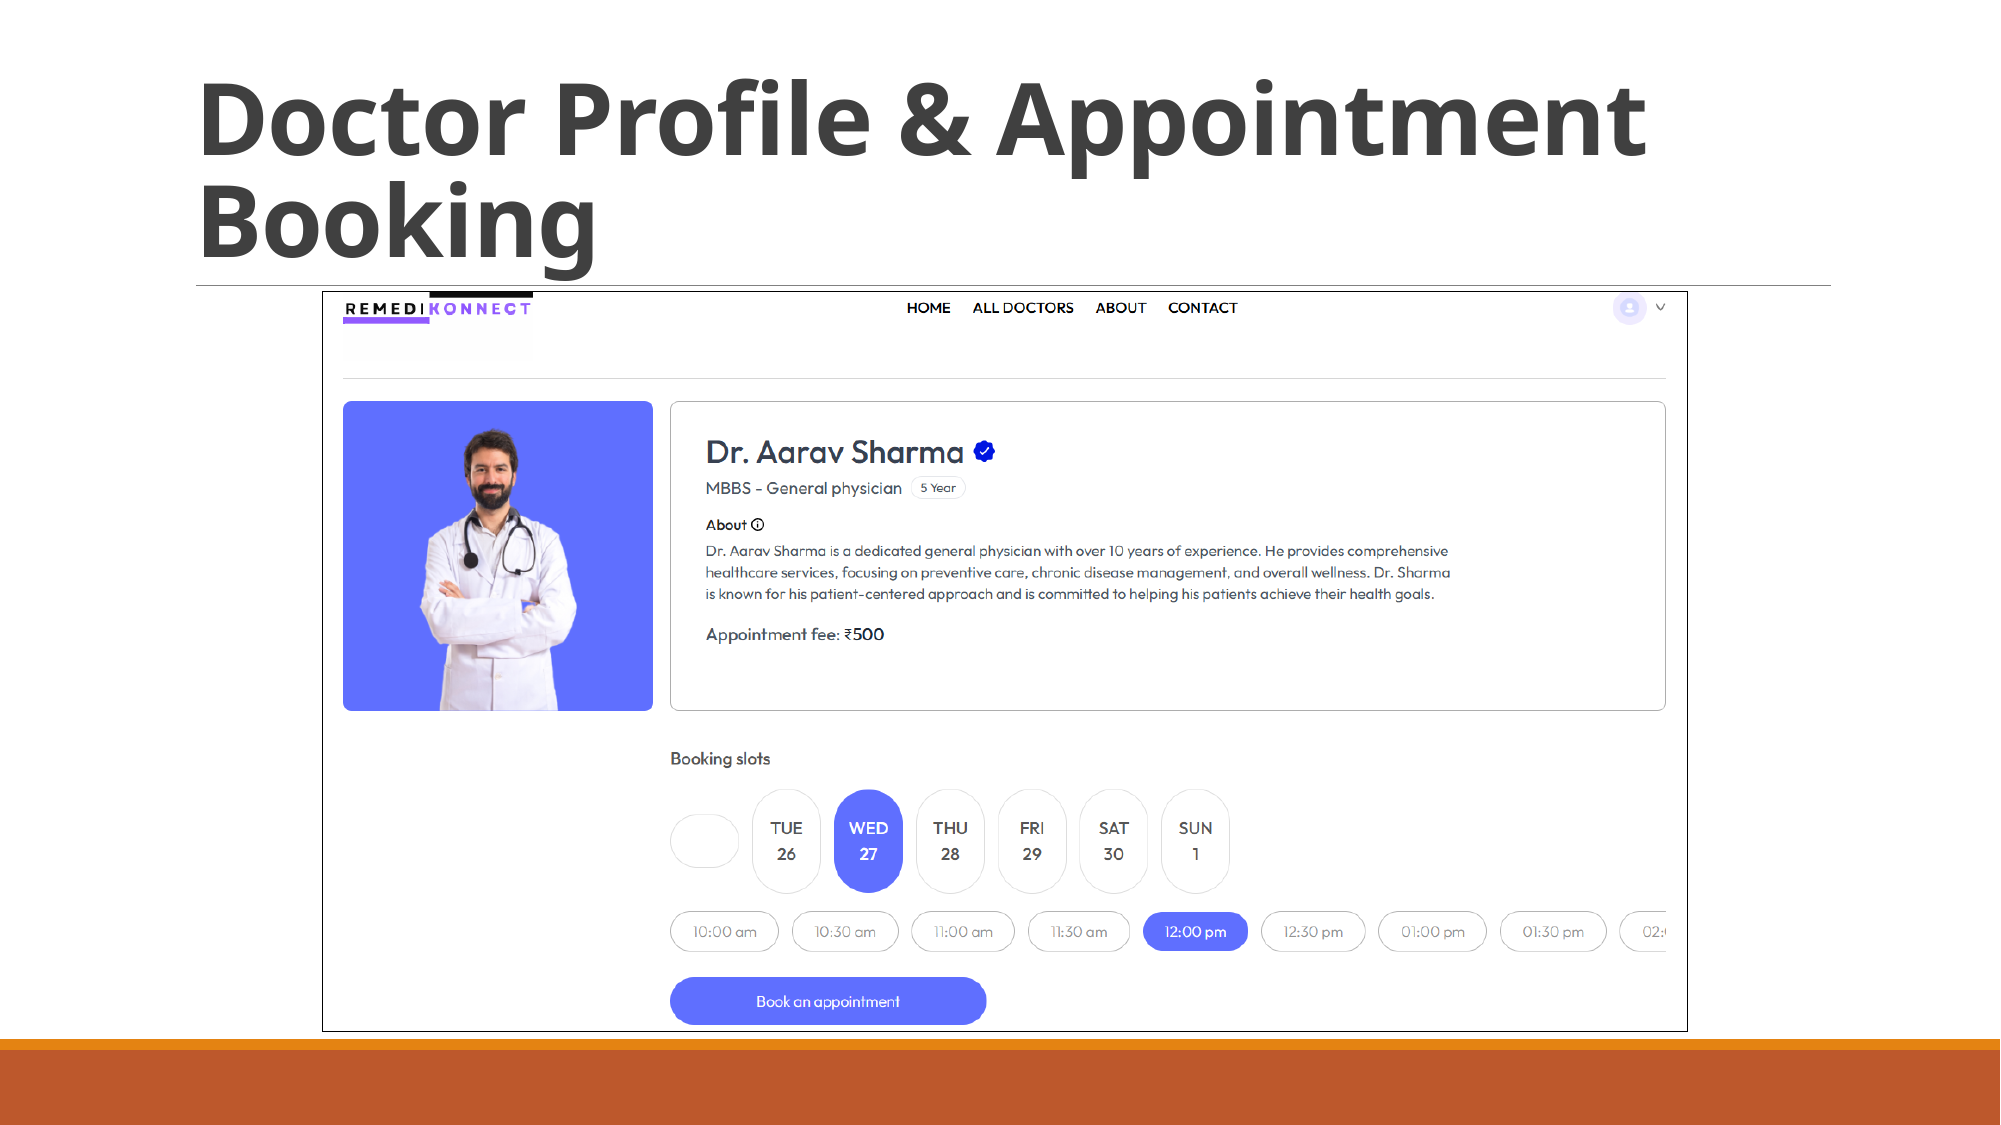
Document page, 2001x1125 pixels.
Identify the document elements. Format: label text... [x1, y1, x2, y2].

title Doctor Profile & Appointment Booking [180, 47, 1830, 285]
picture [322, 291, 1688, 1033]
